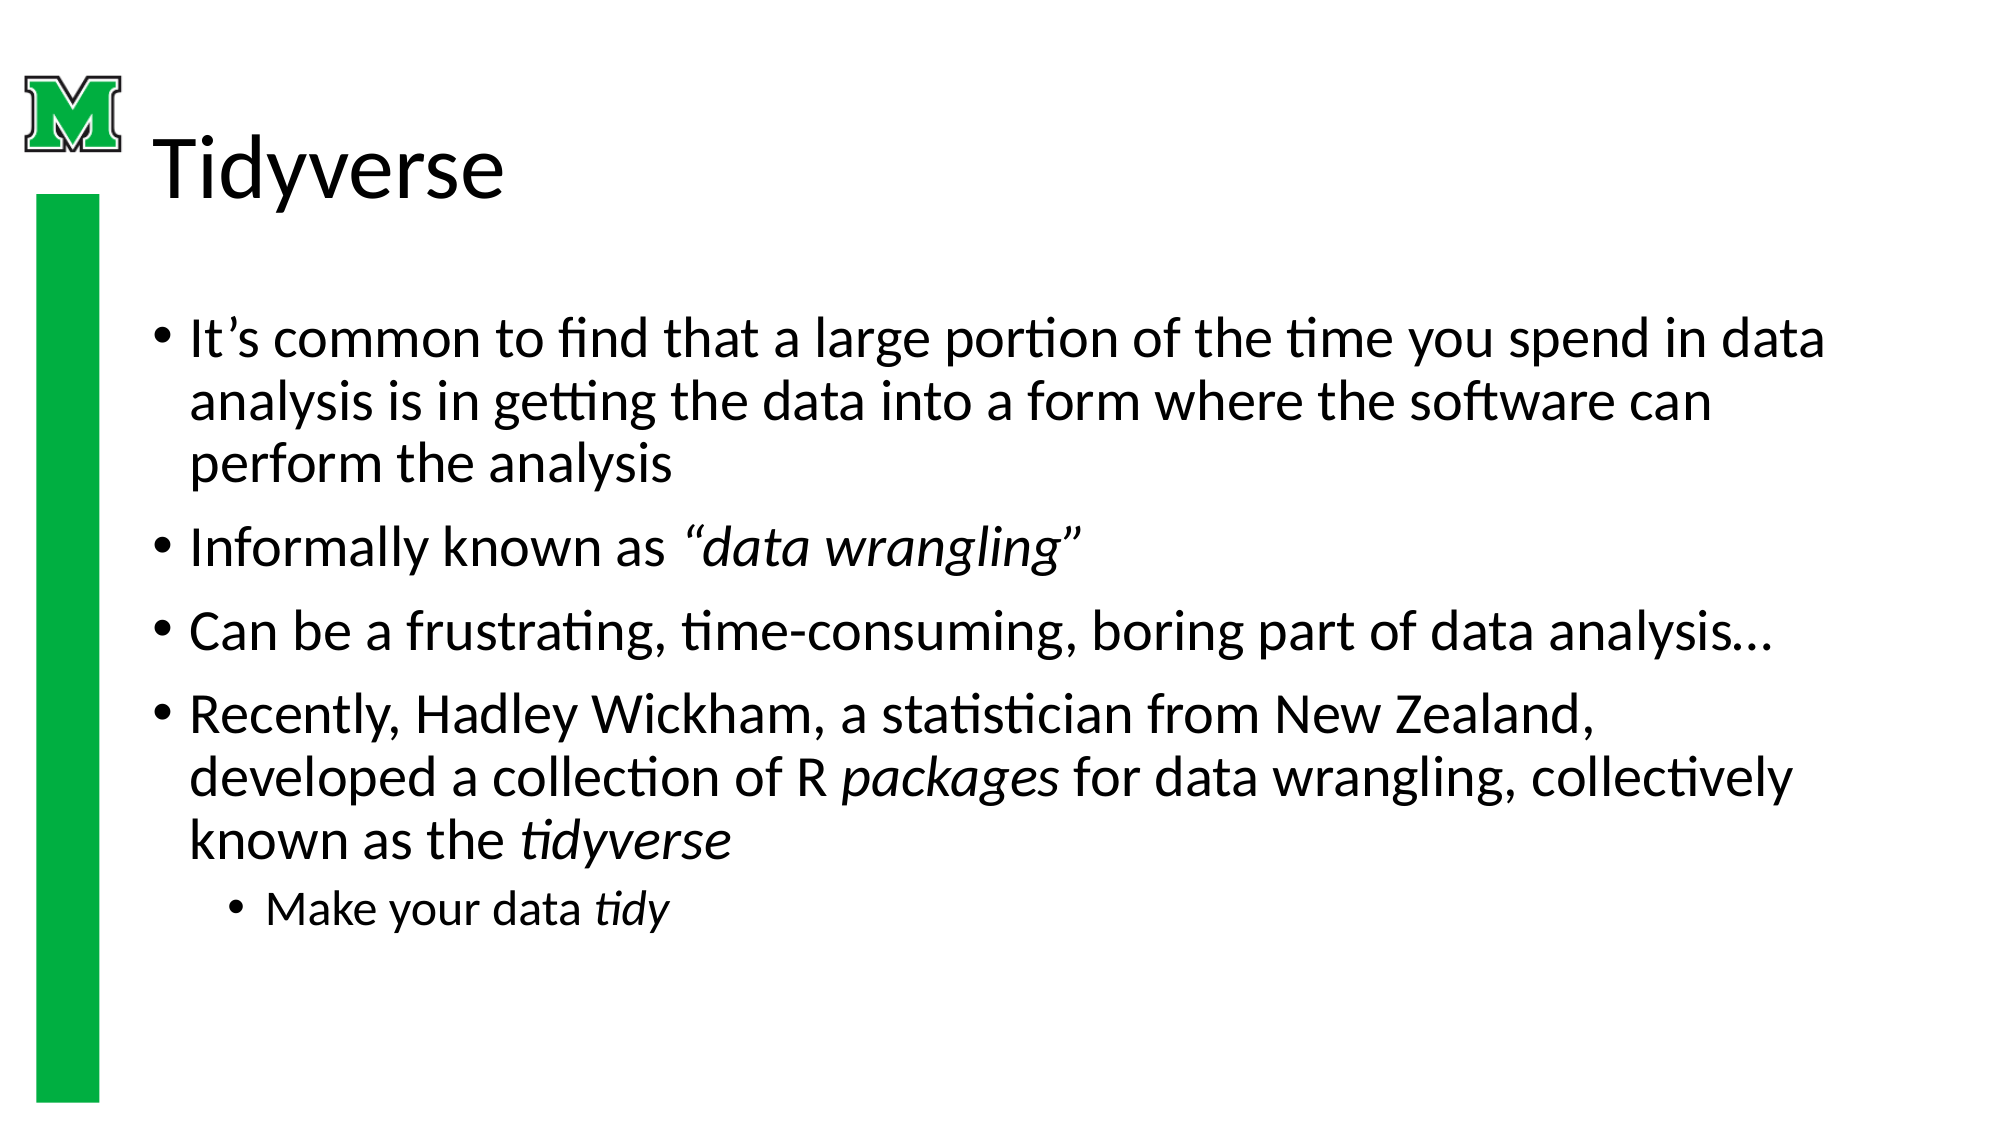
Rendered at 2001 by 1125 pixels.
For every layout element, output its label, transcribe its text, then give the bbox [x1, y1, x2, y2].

picture [20, 59, 124, 169]
list It’s common to find that a large portion of the time you spend in data analysis is in getting the data into a form where the software can perform the analysis Informally known as “data wrangling” Can be a frustrating, time-consuming, boring part of data analysis… Recently, Hadley Wickham, a statistician from New Zealand, developed a collection of R packages for data wrangling, collectively known as the tidyverse Make your data tidy [137, 299, 1863, 1014]
title Tidyverse [137, 59, 1863, 278]
